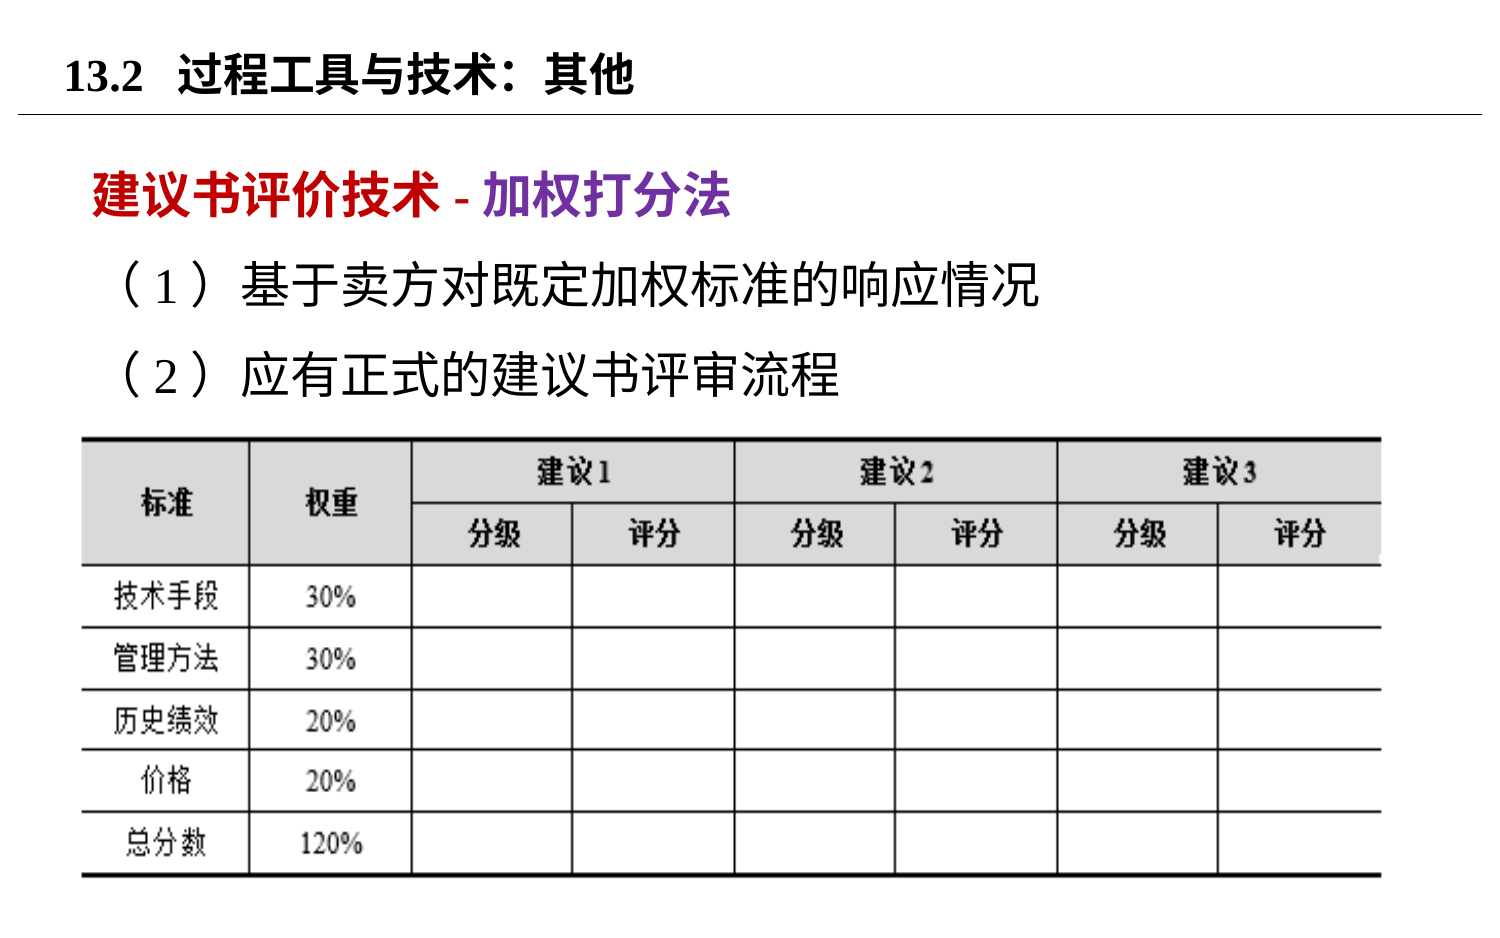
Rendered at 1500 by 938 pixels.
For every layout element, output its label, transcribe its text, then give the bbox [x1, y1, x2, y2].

picture [76, 433, 1389, 883]
title 13.2 过程工具与技术：其他 [48, 19, 1005, 127]
text_box 建议书评价技术-加权打分法 （1）基于卖方对既定加权标准的响应情况 （2）应有正式的建议书评审流程 [76, 126, 1424, 712]
